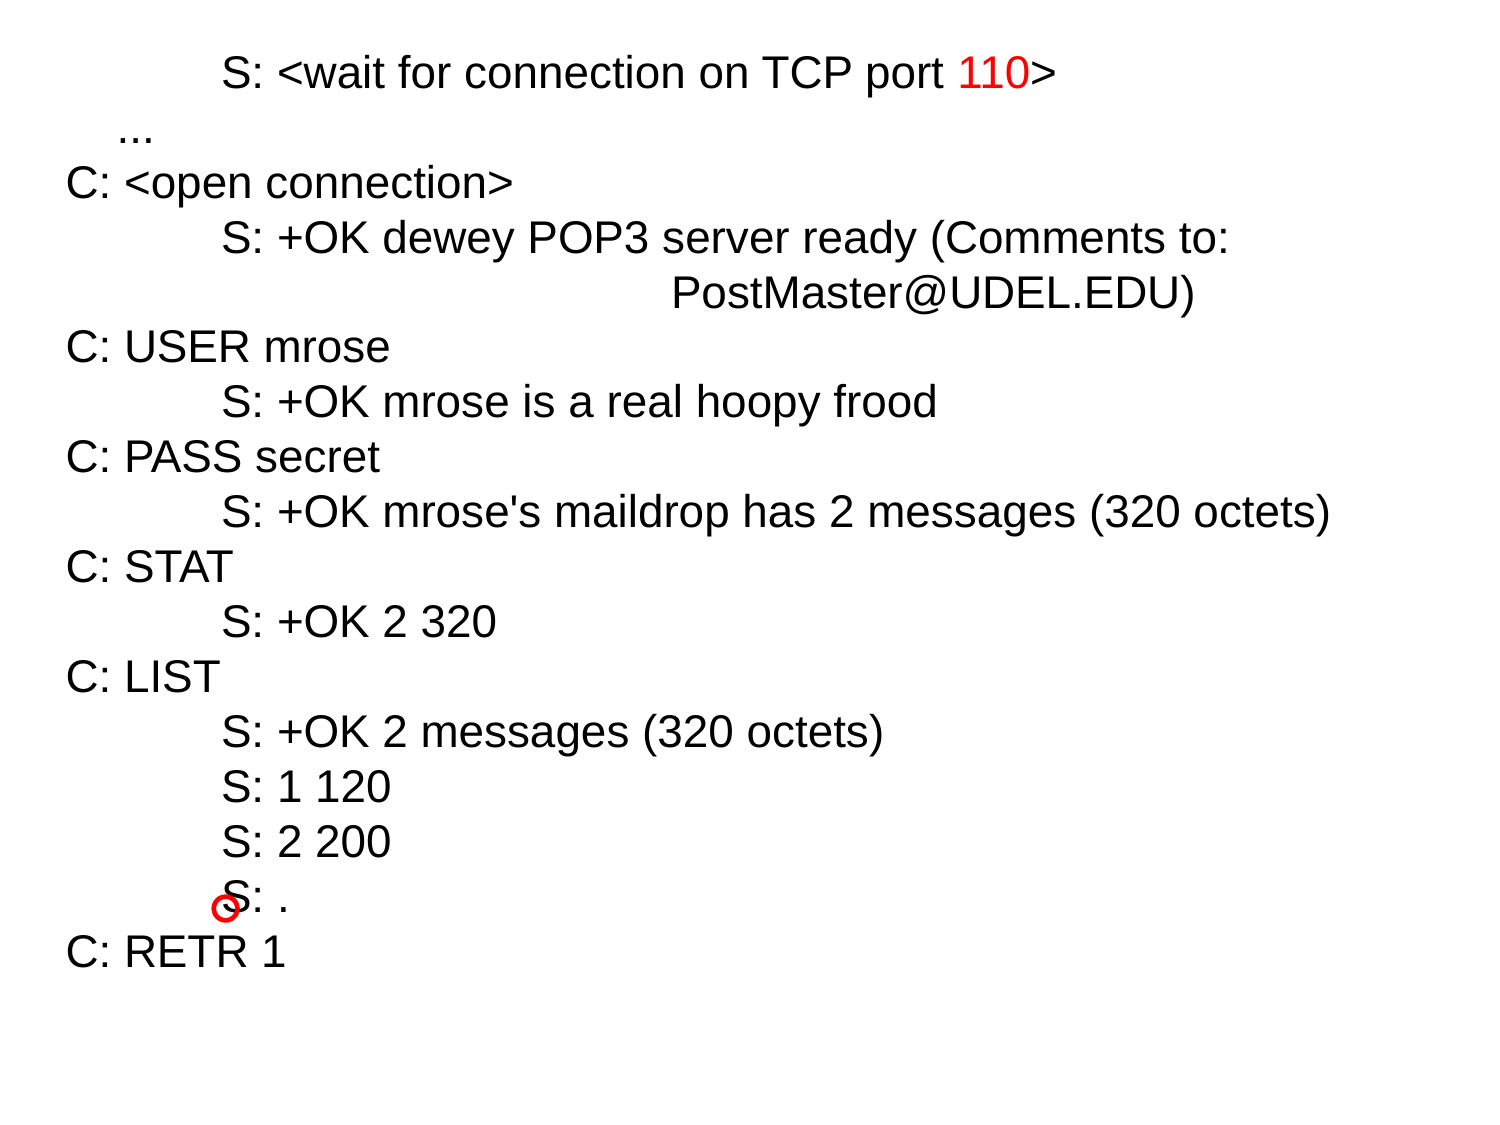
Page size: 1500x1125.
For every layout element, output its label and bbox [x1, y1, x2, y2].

text_box [0, 0, 1500, 1125]
